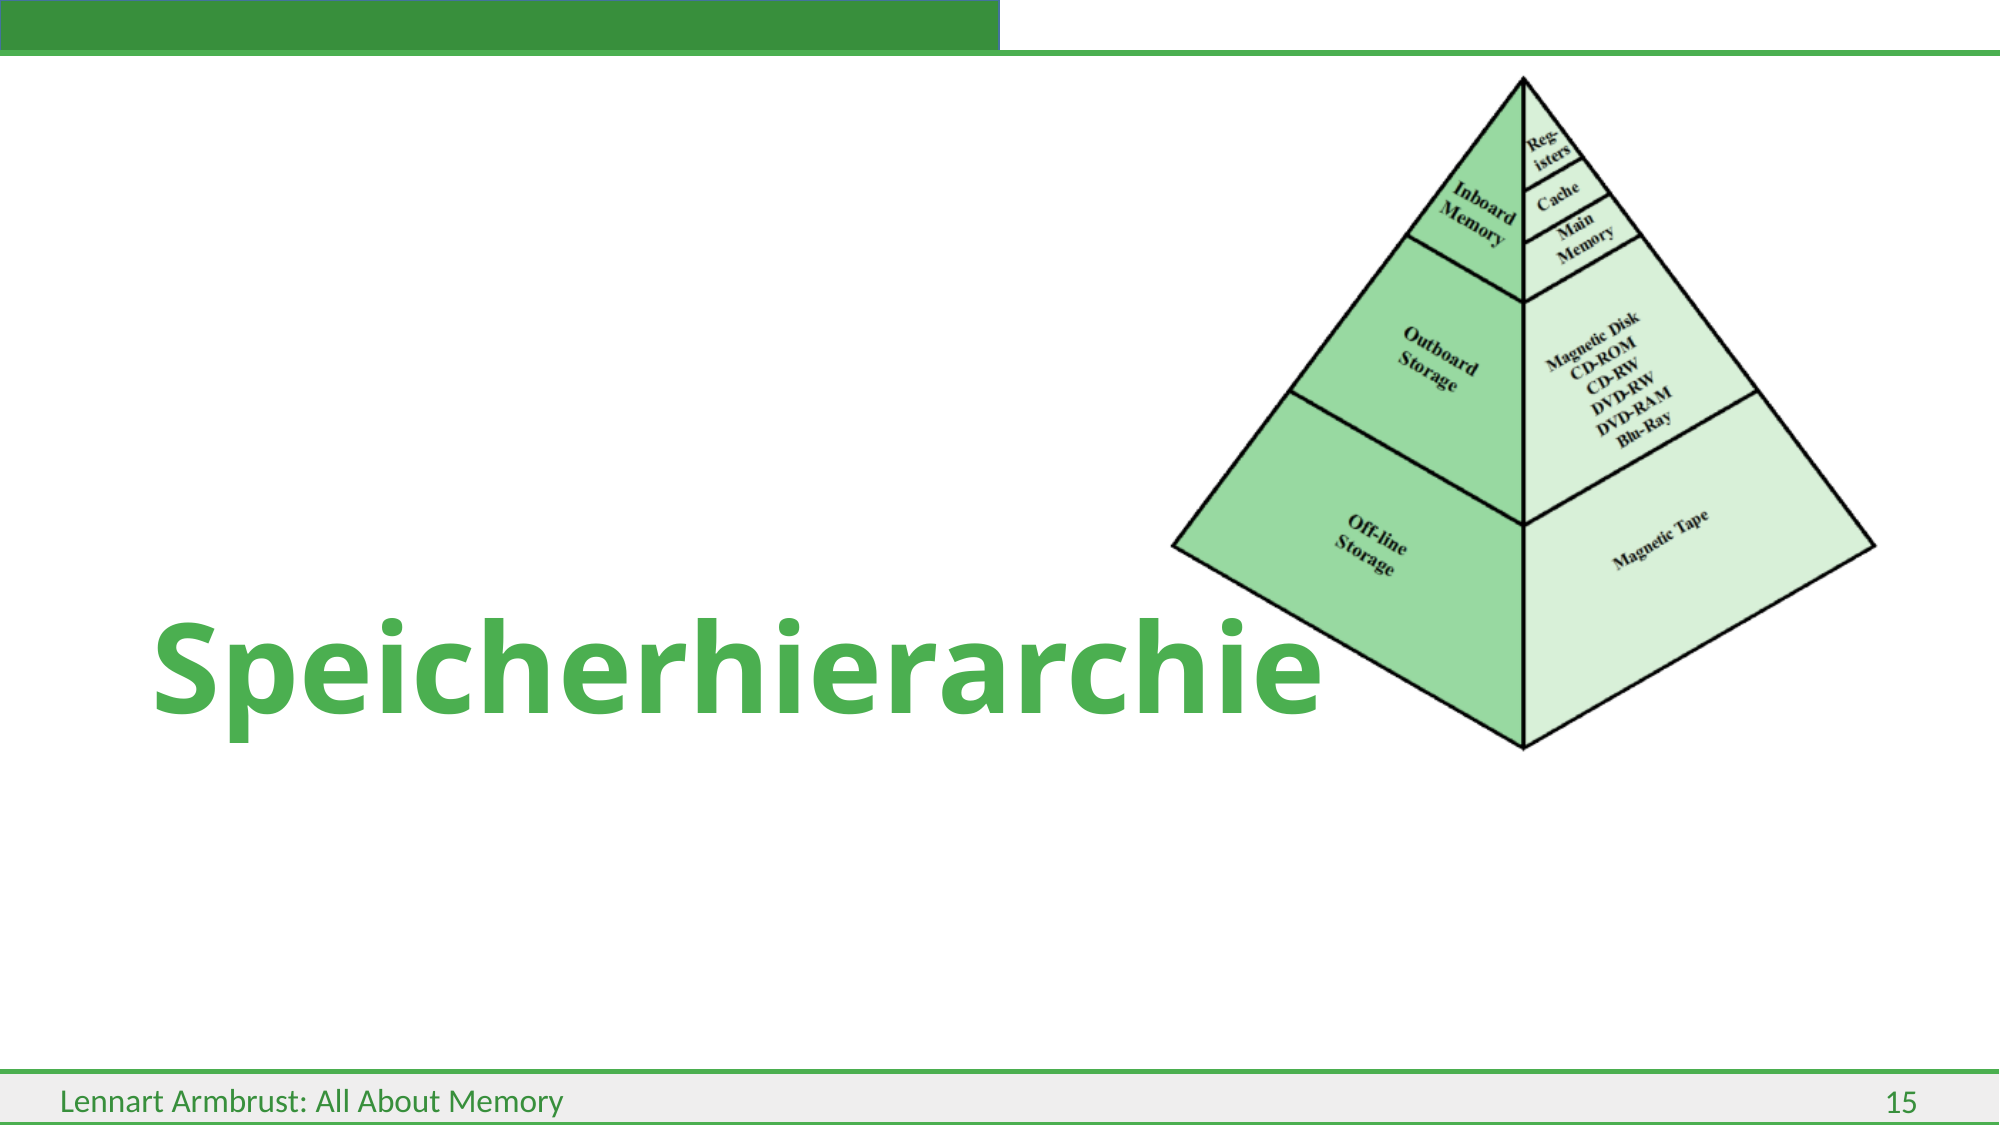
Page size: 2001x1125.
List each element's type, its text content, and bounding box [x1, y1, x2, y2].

title Speicherhierarchie [136, 280, 1087, 749]
slide_number 15 [1483, 1069, 1934, 1125]
footer Lennart Armbrust: All About Memory [45, 1071, 720, 1125]
picture [1087, 69, 2000, 753]
